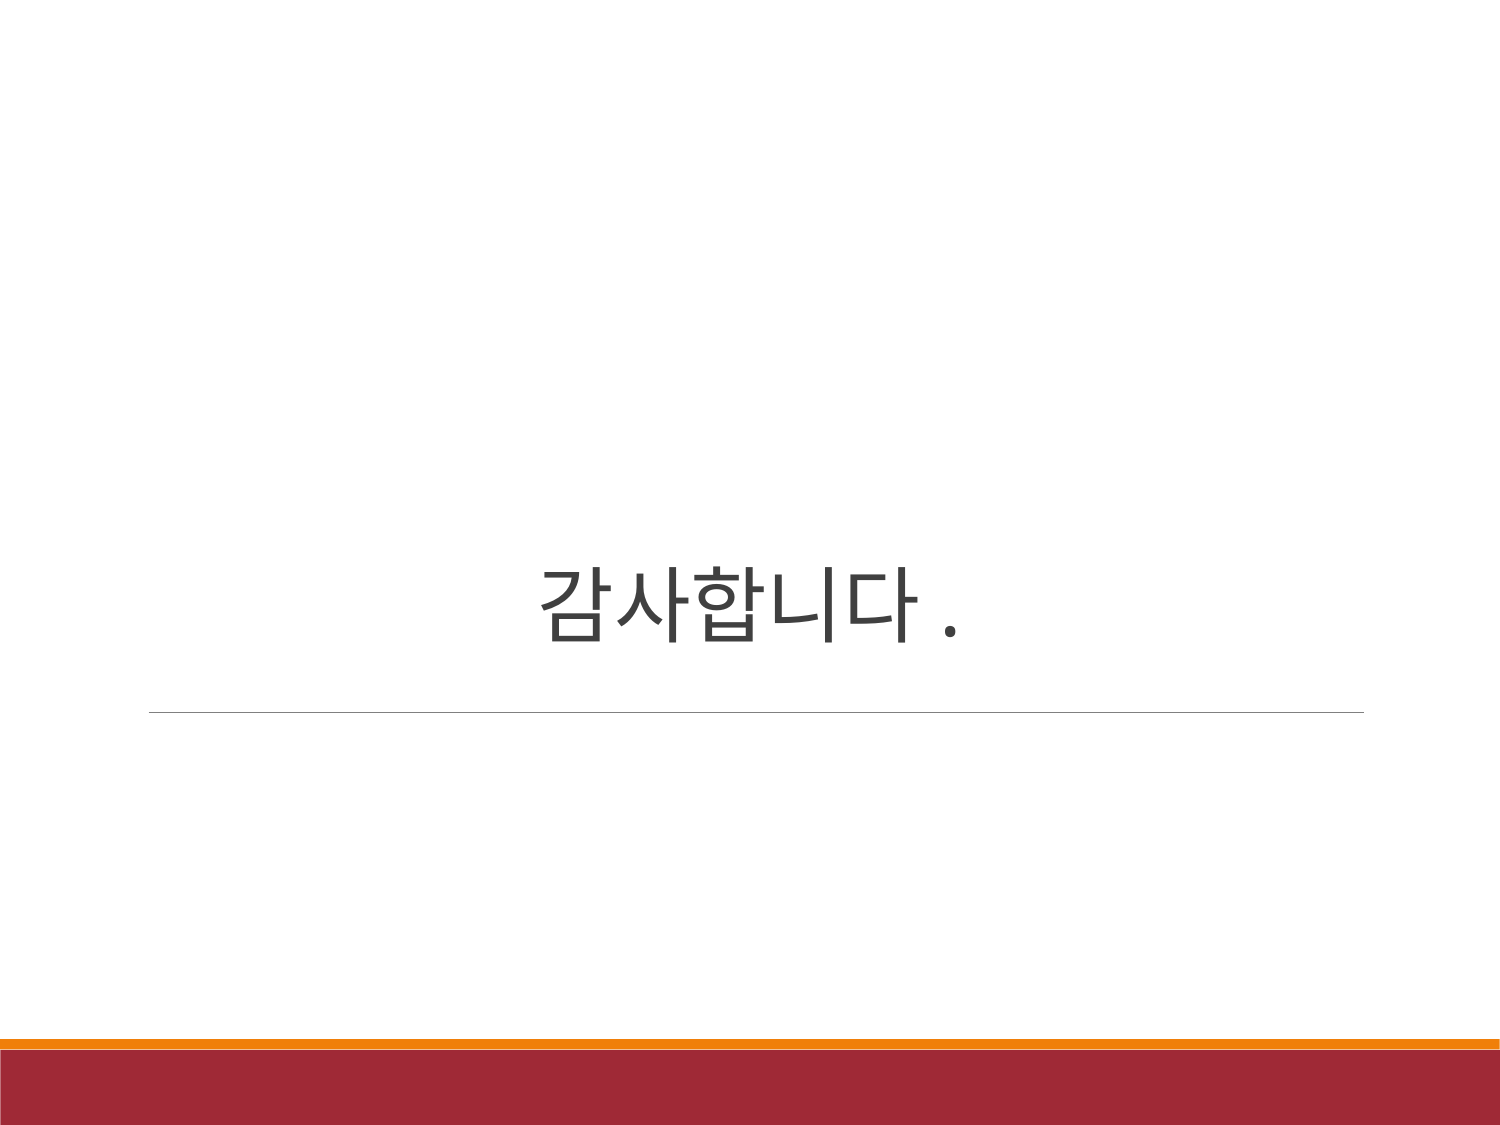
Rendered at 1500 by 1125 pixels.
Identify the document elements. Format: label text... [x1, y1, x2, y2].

text_box 감사합니다. [522, 545, 978, 661]
